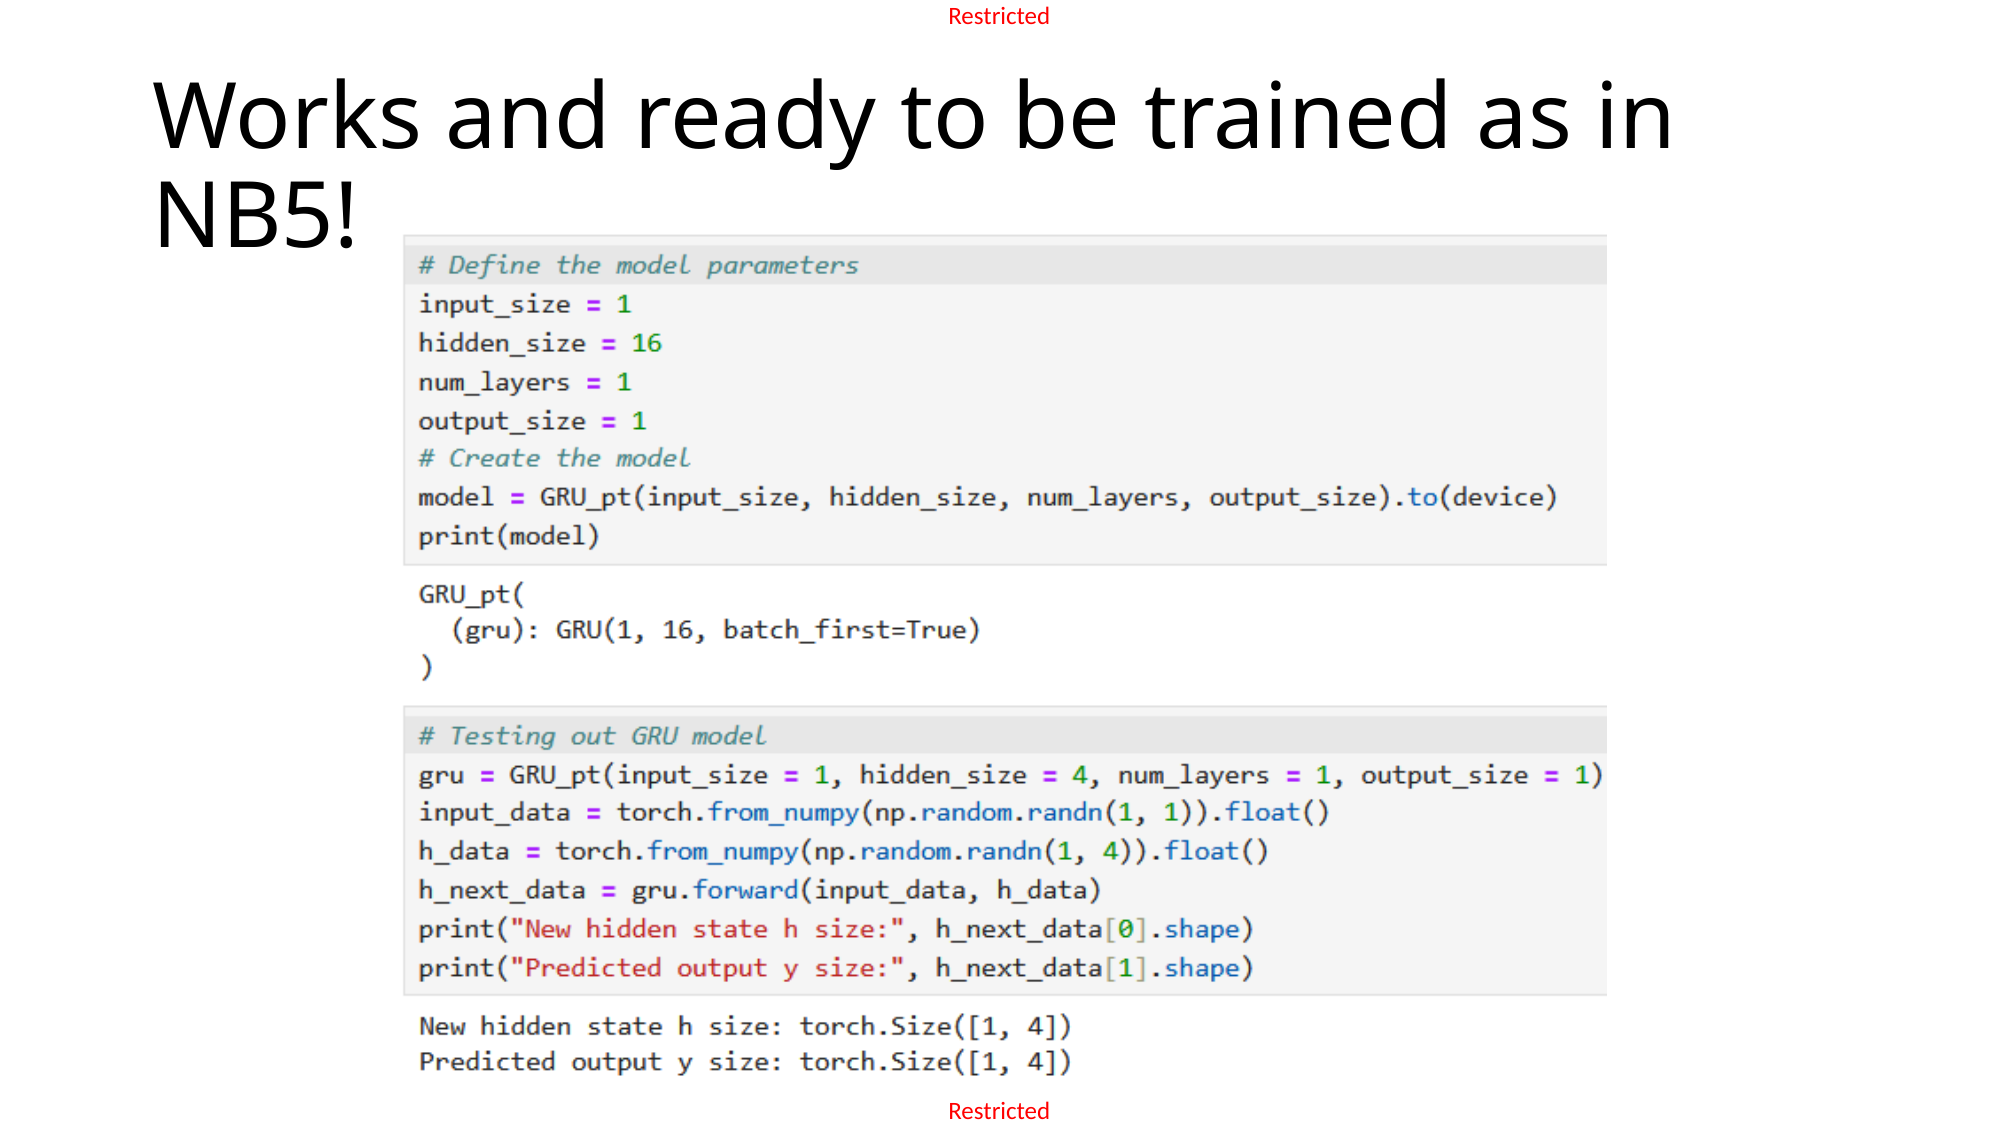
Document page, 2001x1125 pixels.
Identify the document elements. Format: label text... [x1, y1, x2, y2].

title Works and ready to be trained as in NB5! [137, 59, 1863, 278]
picture [393, 228, 1607, 1090]
